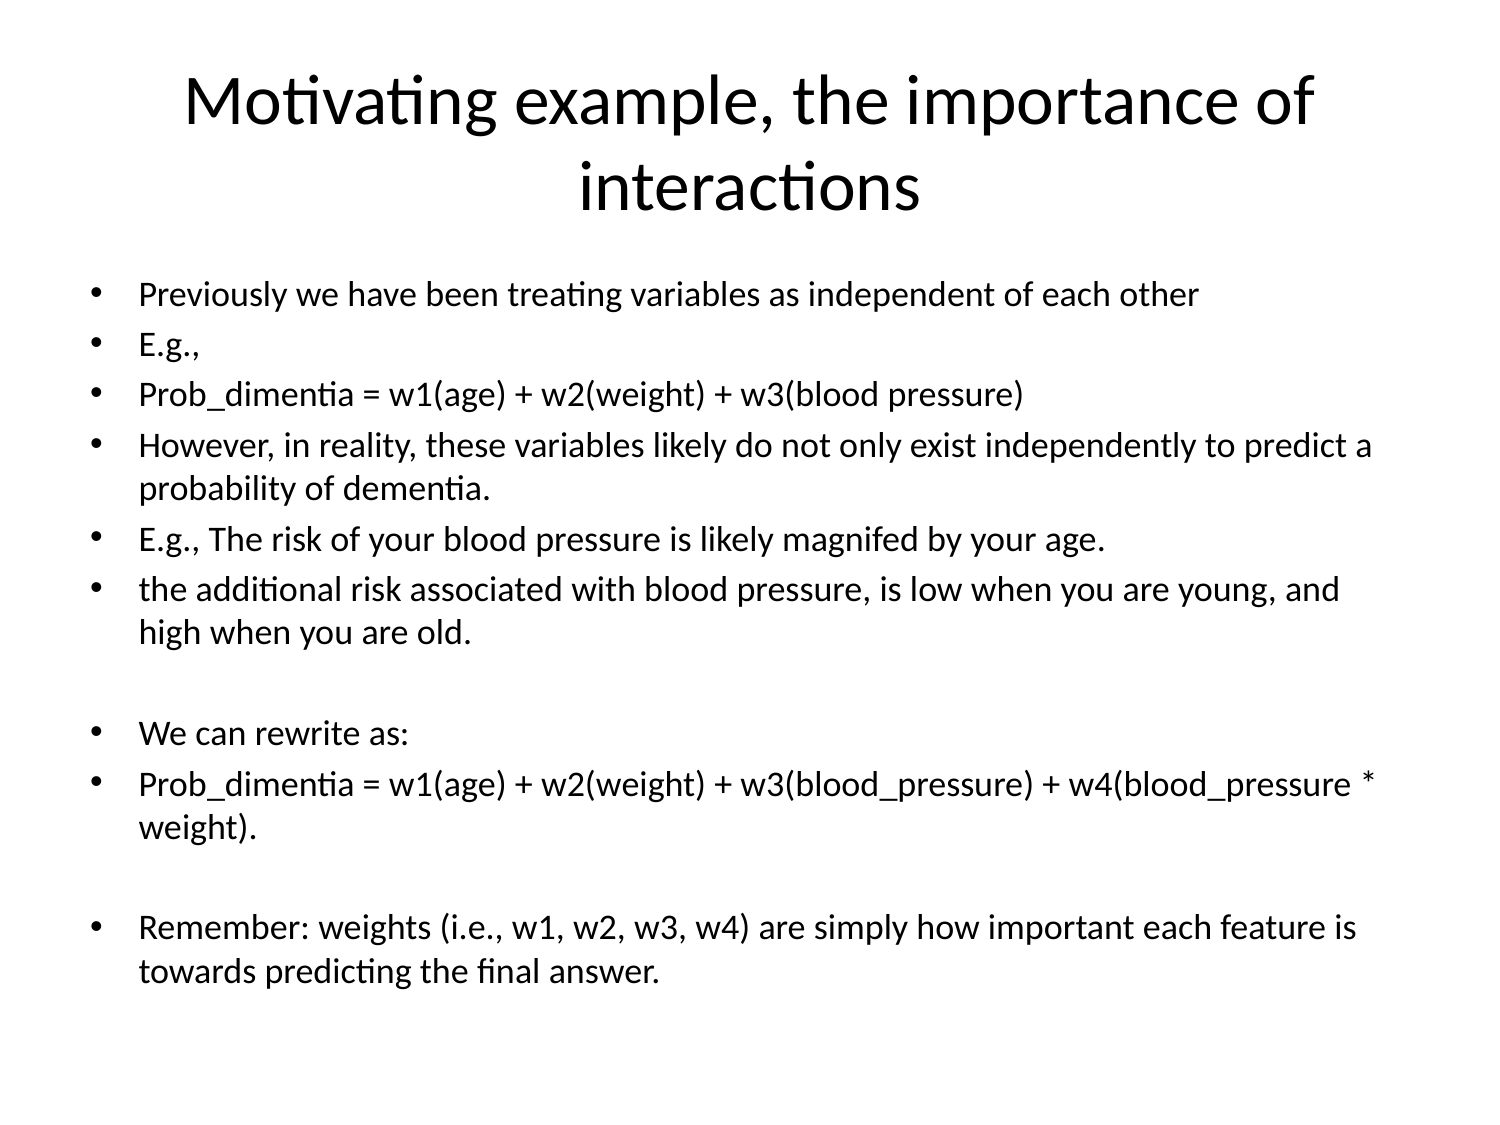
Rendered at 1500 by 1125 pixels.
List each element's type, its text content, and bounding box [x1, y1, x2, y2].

list Previously we have been treating variables as independent of each other E.g., Prob_dimentia = w1(age) + w2(weight) + w3(blood pressure) However, in reality, these variables likely do not only exist independently to predict a probability of dementia. E.g., The risk of your blood pressure is likely magnifed by your age. the additional risk associated with blood pressure, is low when you are young, and high when you are old. We can rewrite as: Prob_dimentia = w1(age) + w2(weight) + w3(blood_pressure) + w4(blood_pressure * weight). Remember: weights (i.e., w1, w2, w3, w4) are simply how important each feature is towards predicting the final answer. [75, 262, 1425, 1005]
title Motivating example, the importance of interactions [75, 45, 1425, 233]
